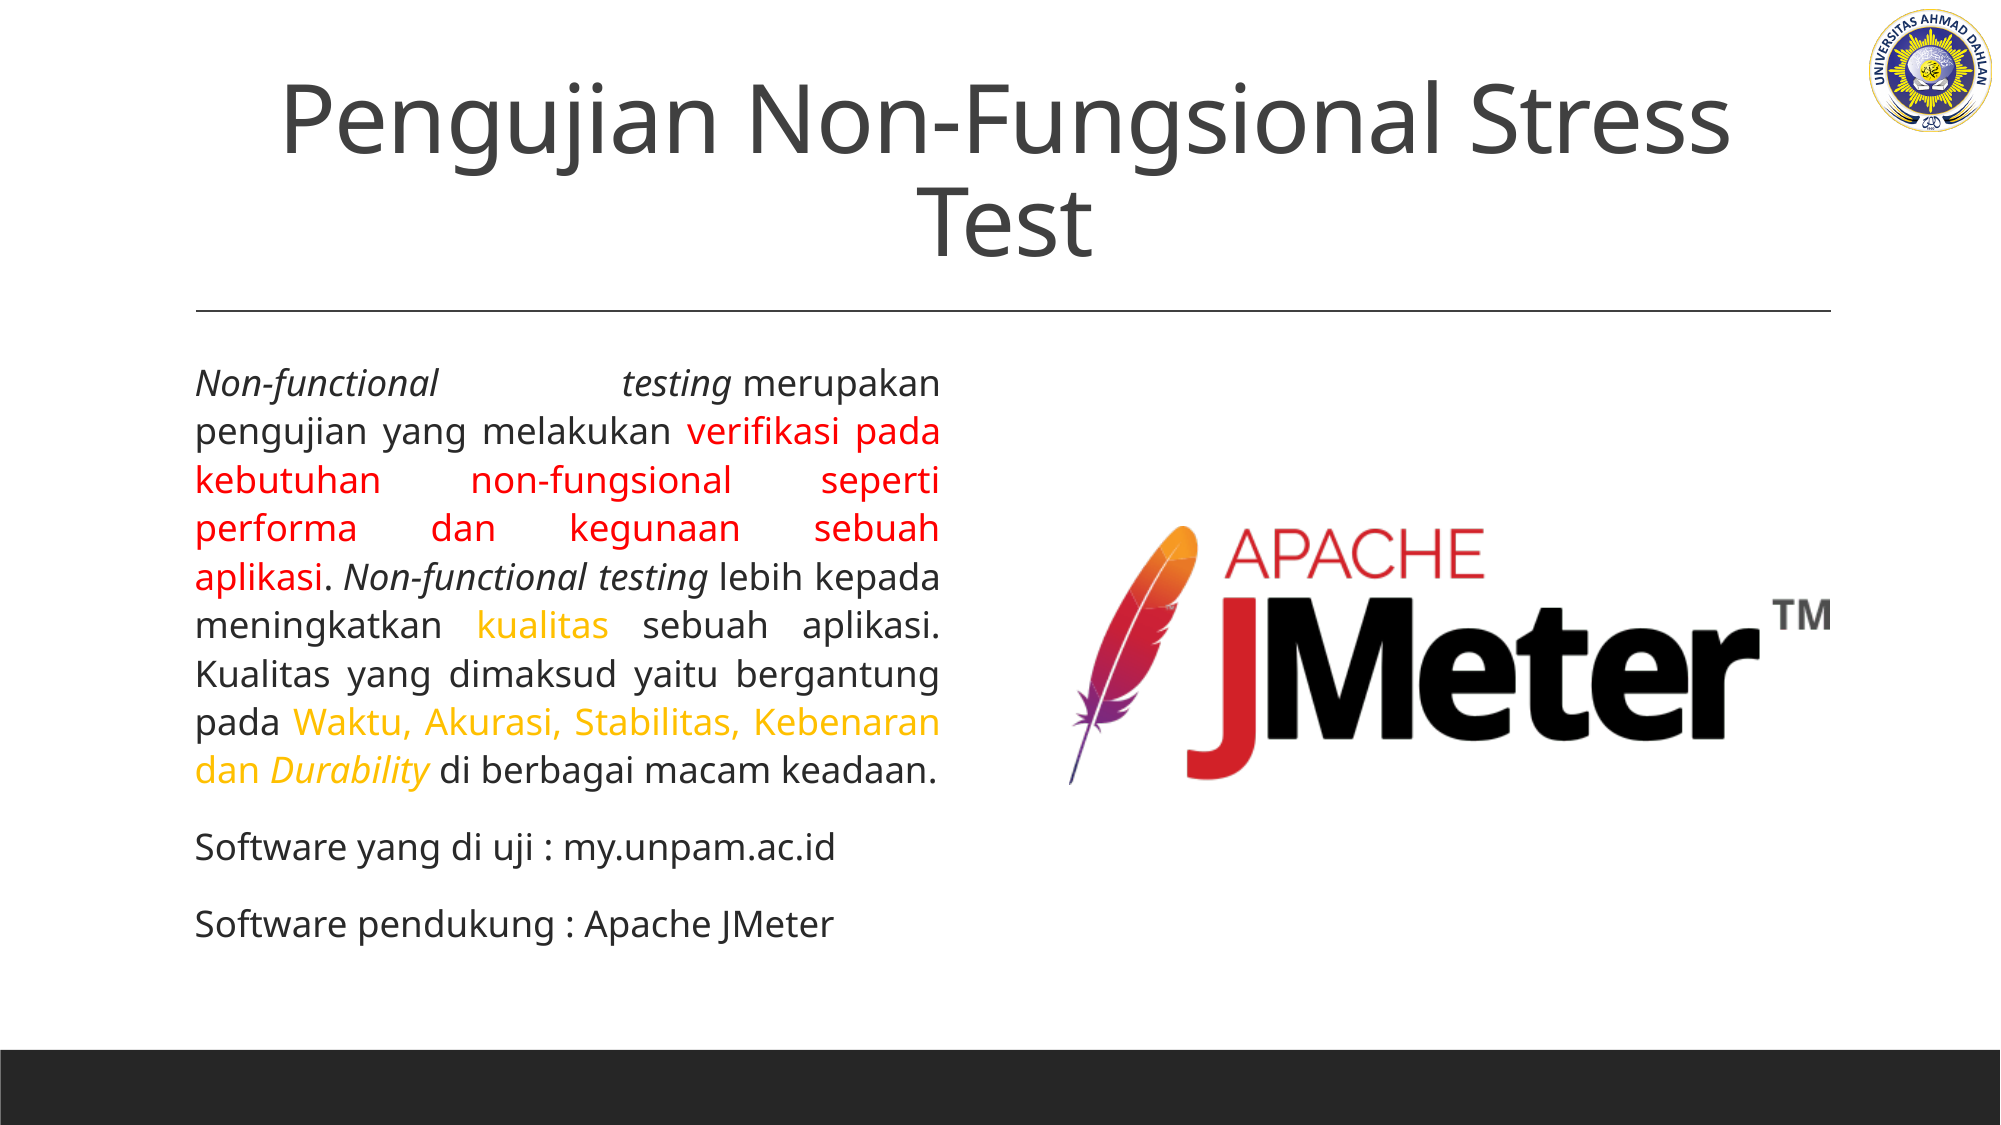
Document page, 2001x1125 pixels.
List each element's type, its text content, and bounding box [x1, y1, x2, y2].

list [1068, 525, 1831, 786]
picture [1869, 9, 1992, 132]
title Pengujian Non-Fungsional Stress Test [180, 47, 1830, 285]
list Non-functional testing merupakan pengujian yang melakukan verifikasi pada kebutuhan non-fungsional seperti performa dan kegunaan sebuah aplikasi. Non-functional testing lebih kepada meningkatkan kualitas sebuah aplikasi. Kualitas yang dimaksud yaitu bergantung pada Waktu, Akurasi, Stabilitas, Kebenaran dan Durability di berbagai macam keadaan. Software yang di uji : my.unpam.ac.id Software pendukung : Apache JMeter [180, 347, 942, 963]
